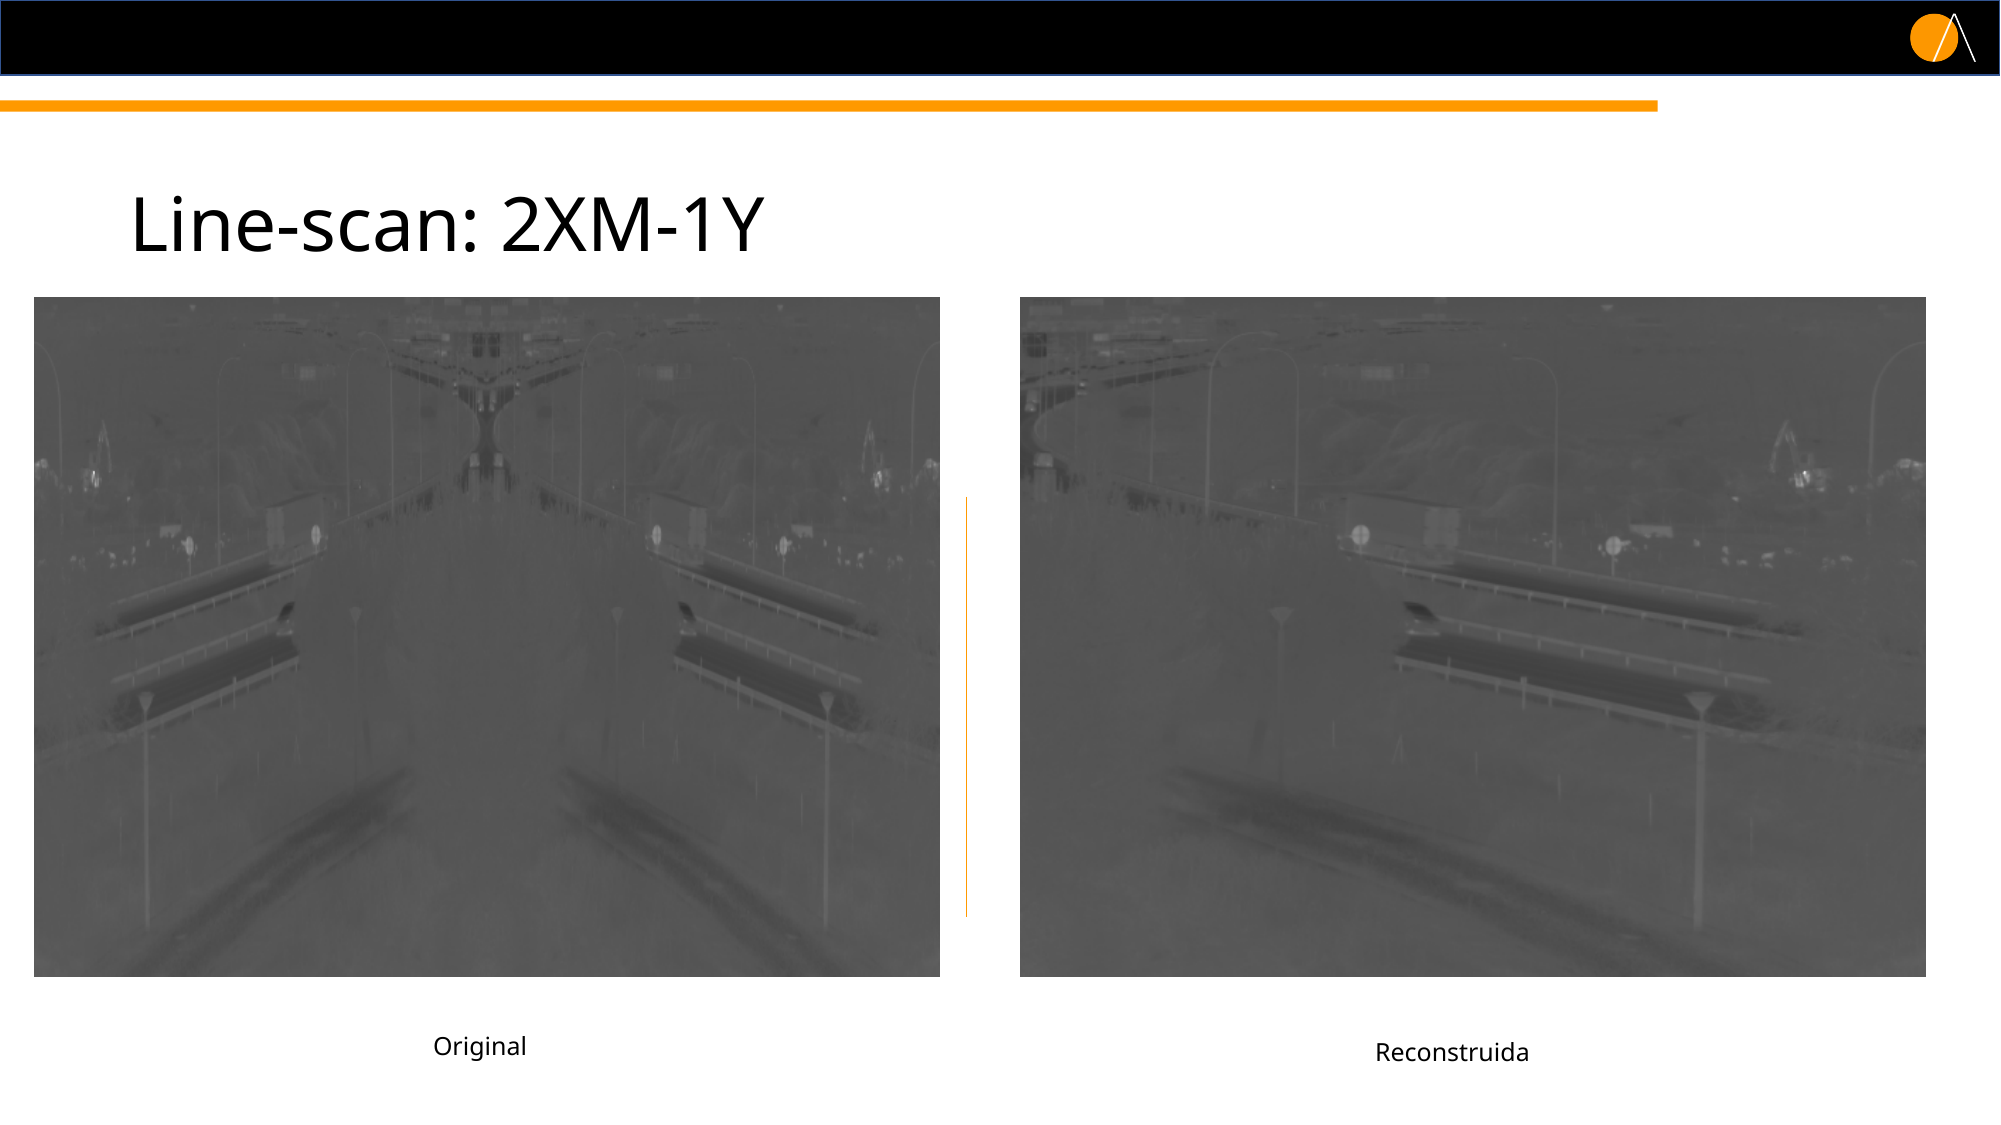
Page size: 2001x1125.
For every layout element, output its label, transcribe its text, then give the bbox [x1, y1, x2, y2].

text_box [0, 0, 2000, 76]
text_box Reconstruida [1145, 1013, 1760, 1074]
picture [1020, 297, 1926, 977]
picture [1895, 3, 1992, 72]
text_box Original [173, 1008, 788, 1069]
title Line-scan: 2XM-1Y [114, 164, 1840, 289]
text_box [0, 99, 1659, 113]
picture [34, 297, 940, 977]
